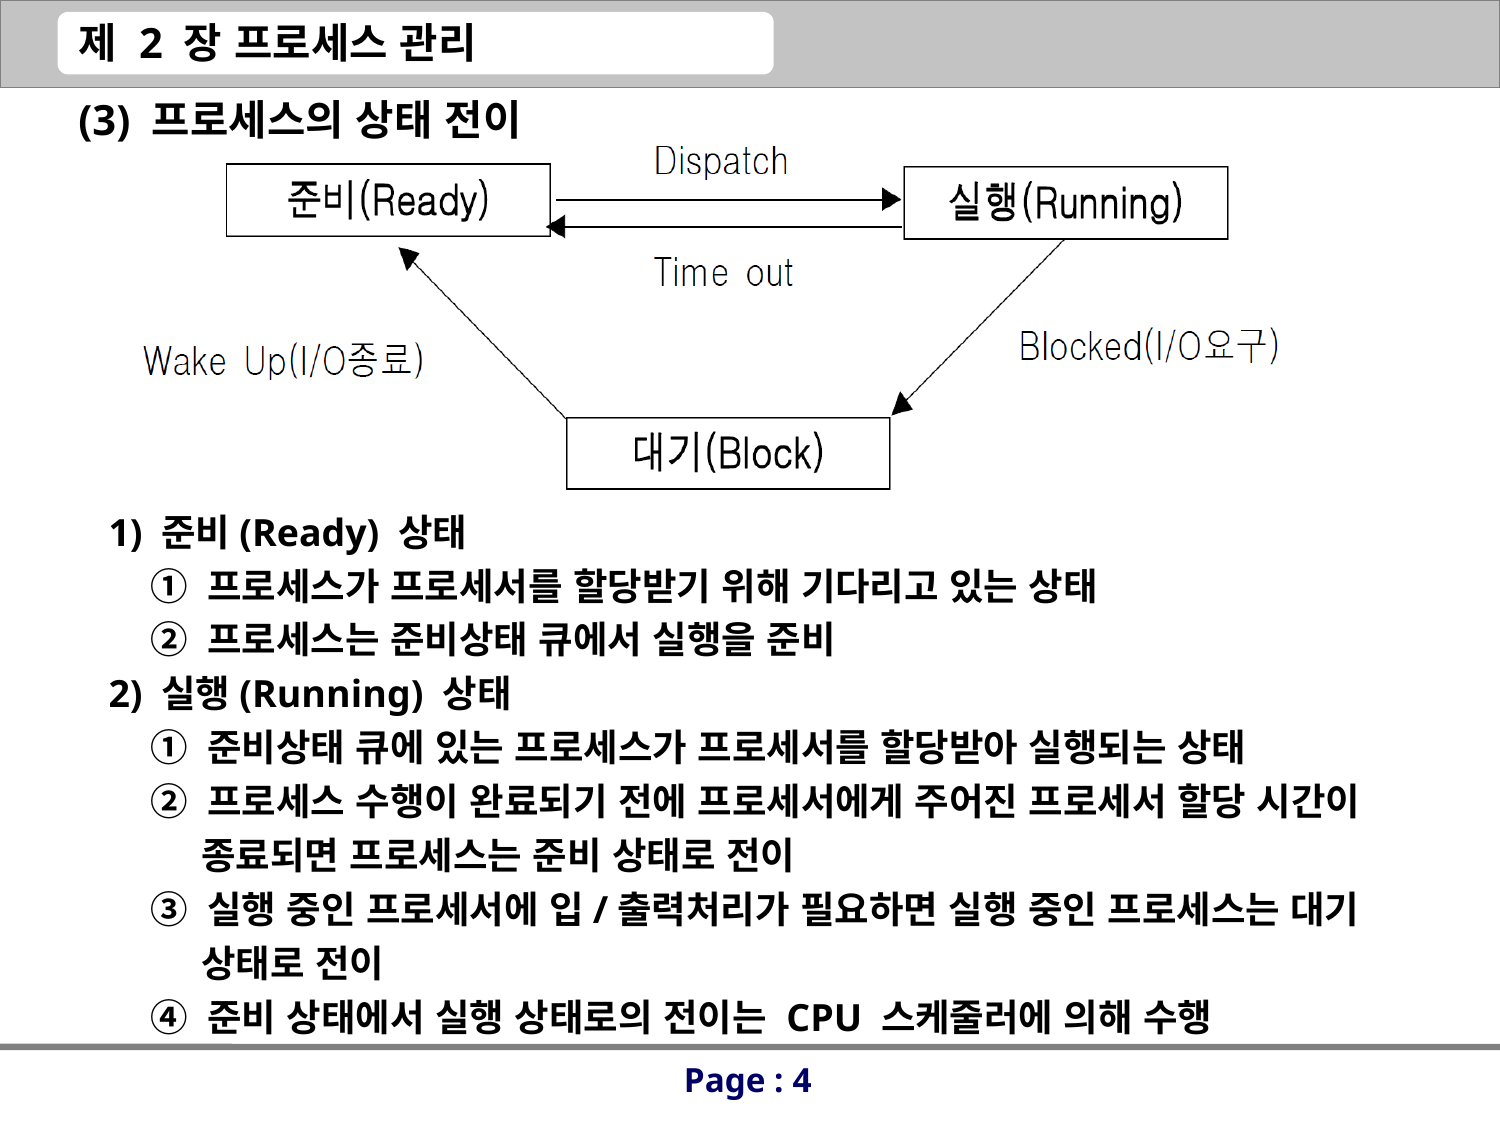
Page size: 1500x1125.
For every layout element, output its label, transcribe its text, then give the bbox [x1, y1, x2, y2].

text_box 1) 준비(Ready) 상태 ① 프로세스가 프로세서를 할당받기 위해 기다리고 있는 상태 ② 프로세스는 준비상태 큐에서 실행을 준비 2) 실행(Running) 상태 ① 준비상태 큐에 있는 프로세스가 프로세서를 할당받아 실행되는 상태 ② 프로세스 수행이 완료되기 전에 프로세서에게 주어진 프로세서 할당 시간이 종료되면 프로세스는 준비 상태로 전이 ③ 실행 중인 프로세서에 입/출력처리가 필요하면 실행 중인 프로세스는 대기 상태로 전이 ④ 준비 상태에서 실행 상태로의 전이는 CPU 스케줄러에 의해 수행 [93, 492, 1500, 1047]
text_box (3) 프로세스의 상태 전이 [63, 86, 537, 152]
slide_number Page : 4 [572, 1051, 924, 1125]
picture [130, 140, 1278, 493]
